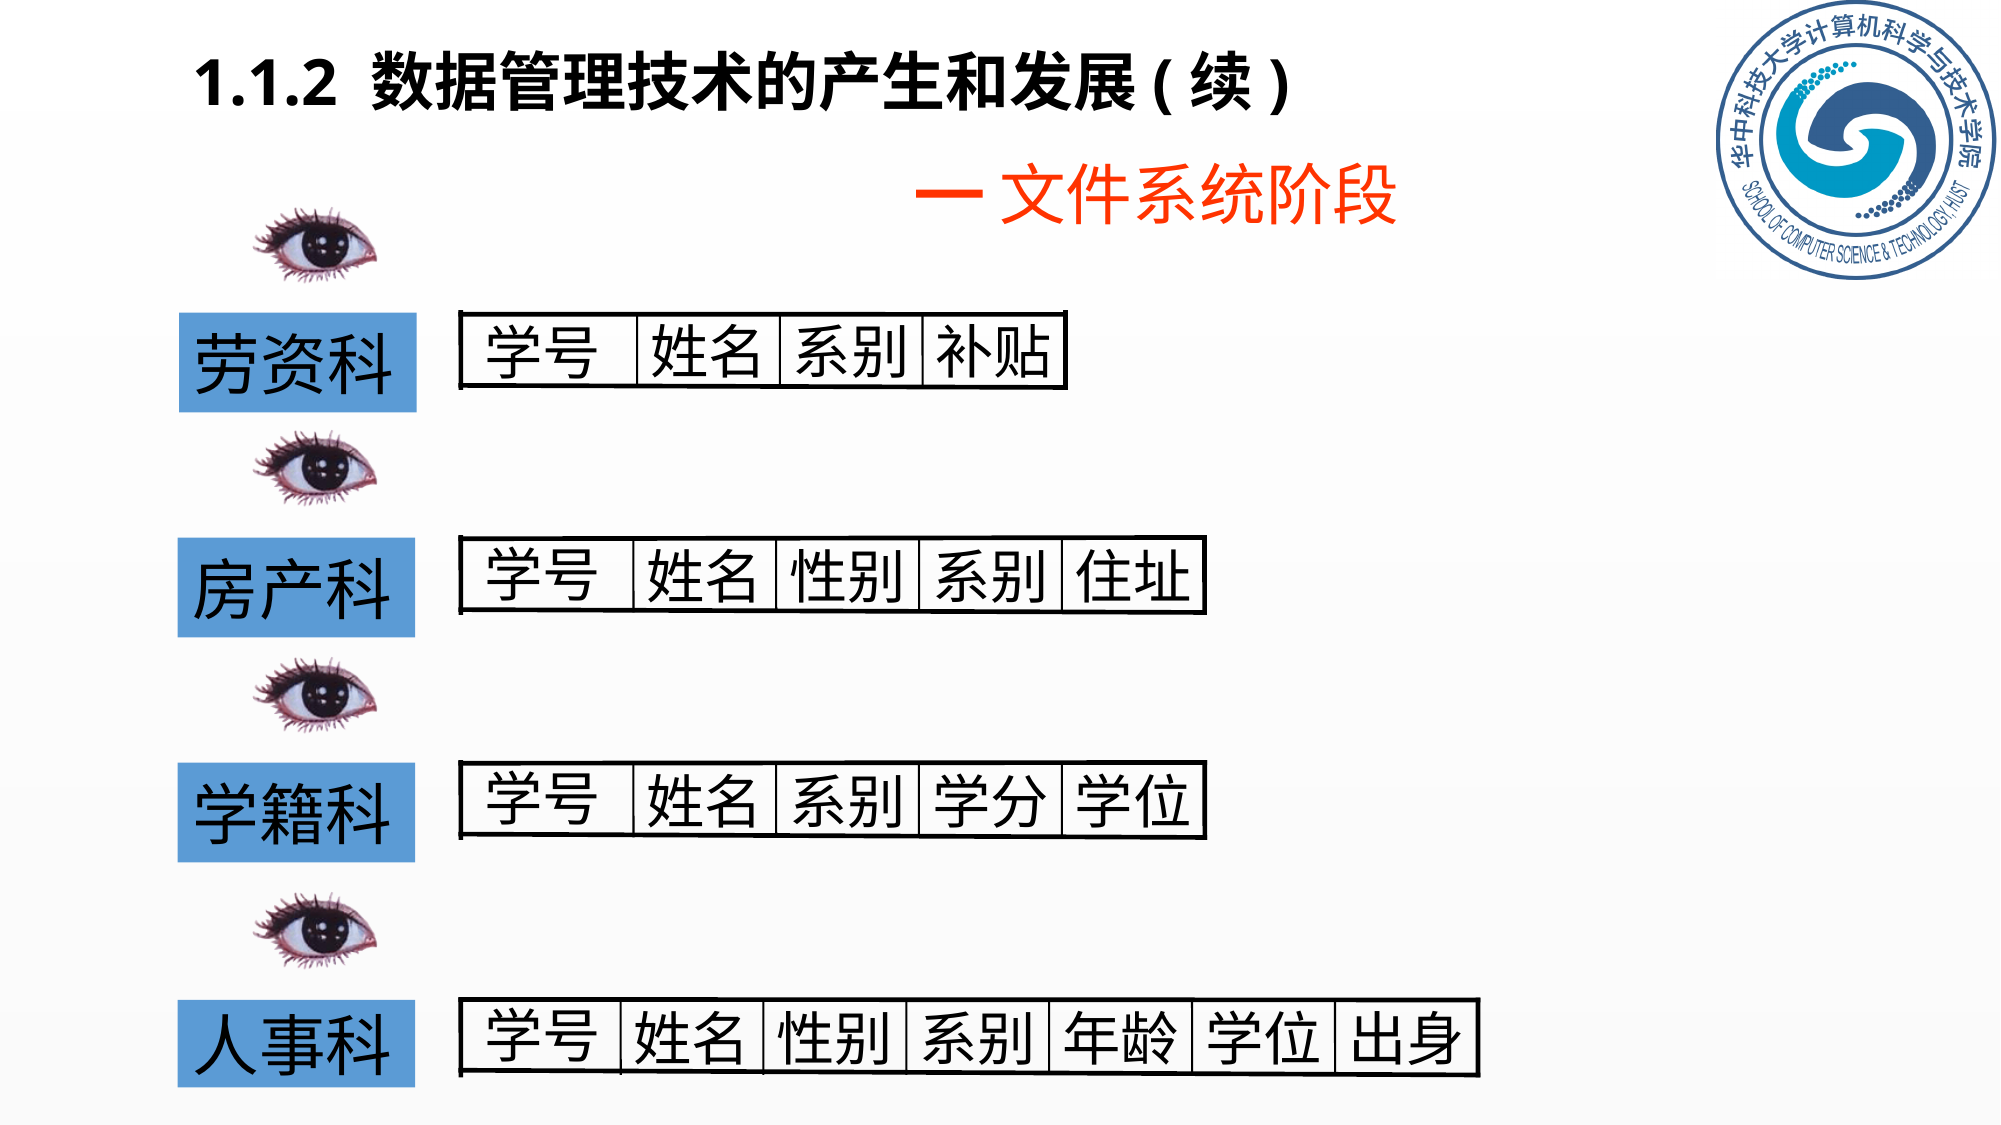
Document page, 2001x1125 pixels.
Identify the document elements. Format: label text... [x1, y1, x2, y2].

text_box 1.1.2 数据管理技术的产生和发展(续) [177, 40, 1326, 129]
picture [252, 891, 378, 970]
text_box 姓名 [638, 315, 779, 386]
picture [252, 429, 378, 507]
text_box 性别 [777, 537, 919, 613]
text_box 补贴 [923, 315, 1065, 388]
text_box 姓名 [638, 1000, 763, 1071]
text_box 系别 [780, 315, 922, 386]
text_box 系别 [907, 1000, 1049, 1072]
text_box 性别 [764, 1000, 906, 1075]
text_box 学号 [449, 314, 460, 388]
text_box 学籍科 [177, 762, 416, 863]
text_box 系别 [777, 763, 918, 838]
text_box 学号 [449, 997, 638, 1071]
text_box 学号 [449, 760, 638, 835]
picture [252, 656, 378, 734]
picture [1716, 0, 1999, 280]
text_box 学号 [461, 315, 637, 385]
text_box 学位 [1062, 763, 1204, 838]
text_box ━文件系统阶段 [901, 145, 1415, 241]
text_box 系别 [920, 538, 1061, 611]
text_box 姓名 [634, 762, 776, 838]
text_box 房产科 [177, 537, 416, 638]
text_box 住址 [1062, 538, 1204, 613]
picture [252, 206, 378, 284]
text_box 人事科 [177, 999, 416, 1088]
text_box 学位 [1193, 1000, 1335, 1075]
text_box 学号 [449, 536, 638, 610]
text_box 年龄 [1050, 1000, 1192, 1075]
text_box 出身 [1336, 1000, 1478, 1074]
text_box 姓名 [638, 539, 776, 610]
text_box 学分 [919, 763, 1061, 836]
text_box 劳资科 [179, 312, 417, 413]
